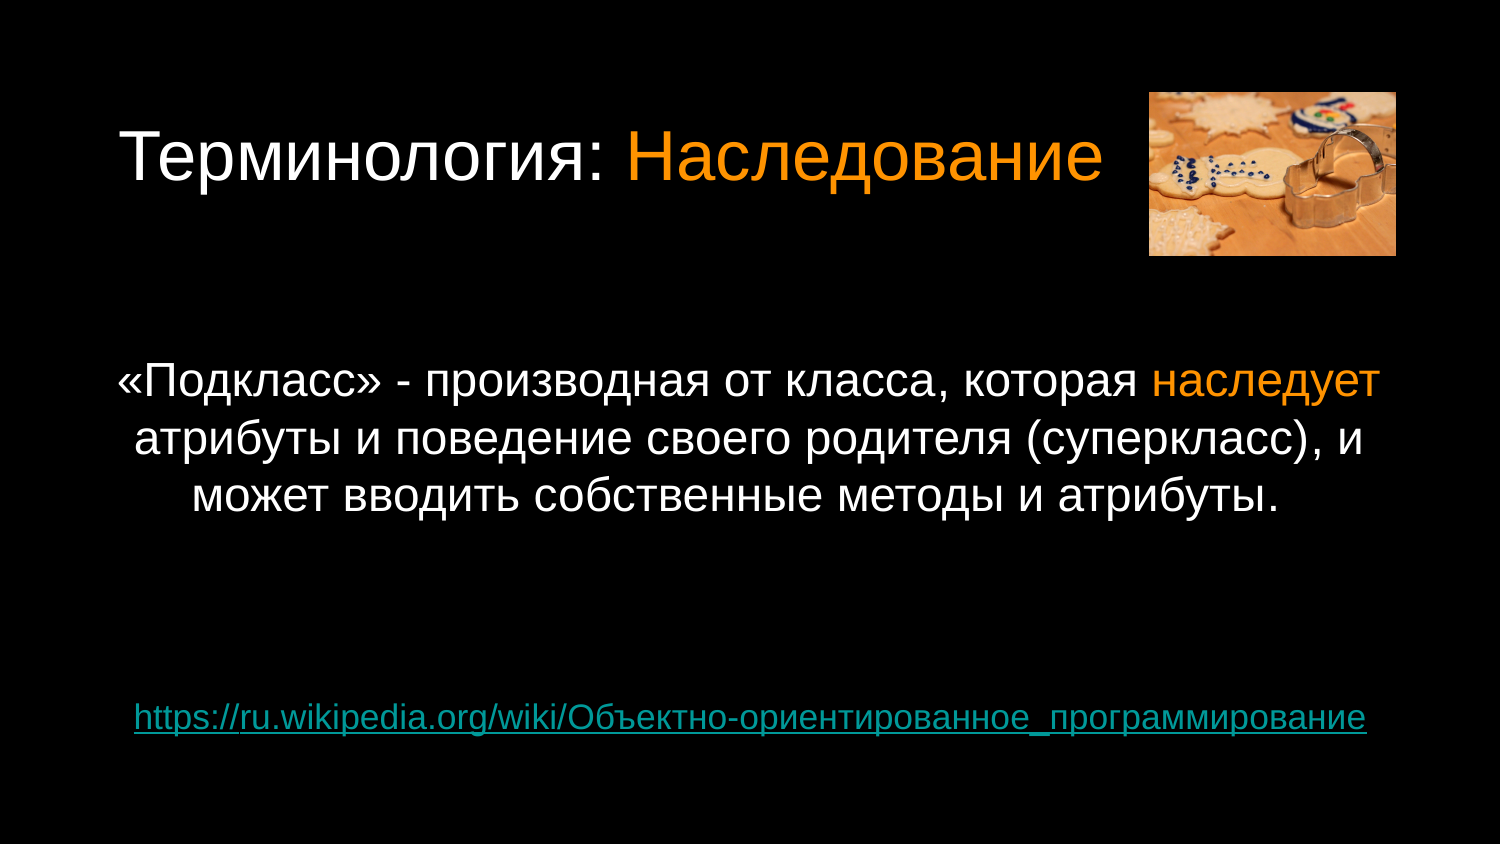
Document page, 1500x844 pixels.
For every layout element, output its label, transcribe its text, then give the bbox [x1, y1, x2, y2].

text_box «Подкласс» - производная от класса, которая наследует атрибуты и поведение своего родителя (суперкласс), и может вводить собственные методы и атрибуты. [69, 354, 1429, 516]
text_box https://ru.wikipedia.org/wiki/Объектно-ориентированное_программирование [126, 686, 1374, 745]
title Терминология: Наследование [106, 70, 1117, 235]
picture [1149, 91, 1397, 257]
